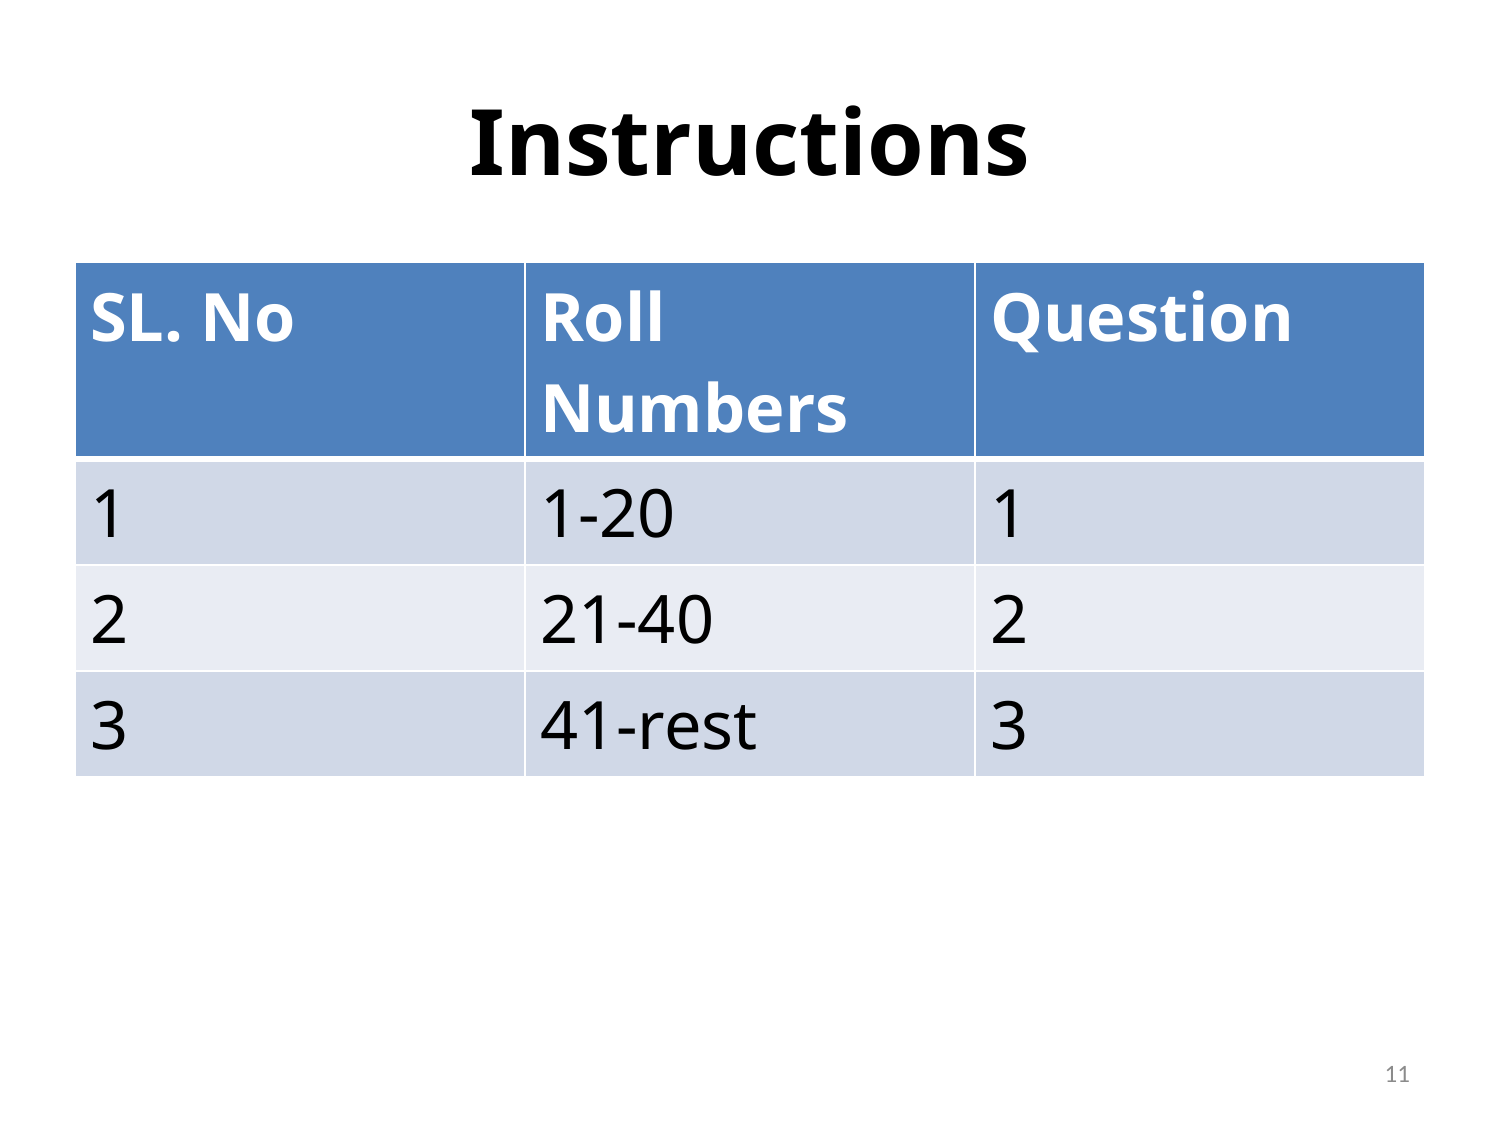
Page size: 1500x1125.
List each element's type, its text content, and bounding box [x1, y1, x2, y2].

table_cell 1 [76, 462, 524, 564]
table_cell 41-rest [526, 672, 974, 776]
table_cell 3 [76, 672, 524, 776]
table_cell 1-20 [526, 462, 974, 564]
table_cell 1 [976, 462, 1424, 564]
table_header Roll Numbers [526, 263, 974, 456]
table_cell 2 [976, 566, 1424, 670]
table_cell 3 [976, 672, 1424, 776]
slide_number 11 [1074, 1042, 1425, 1103]
table_cell 2 [76, 566, 524, 670]
table_cell 21-40 [526, 566, 974, 670]
table_header SL. No [76, 263, 524, 456]
title Instructions [75, 45, 1425, 233]
table_header Question [976, 263, 1424, 456]
